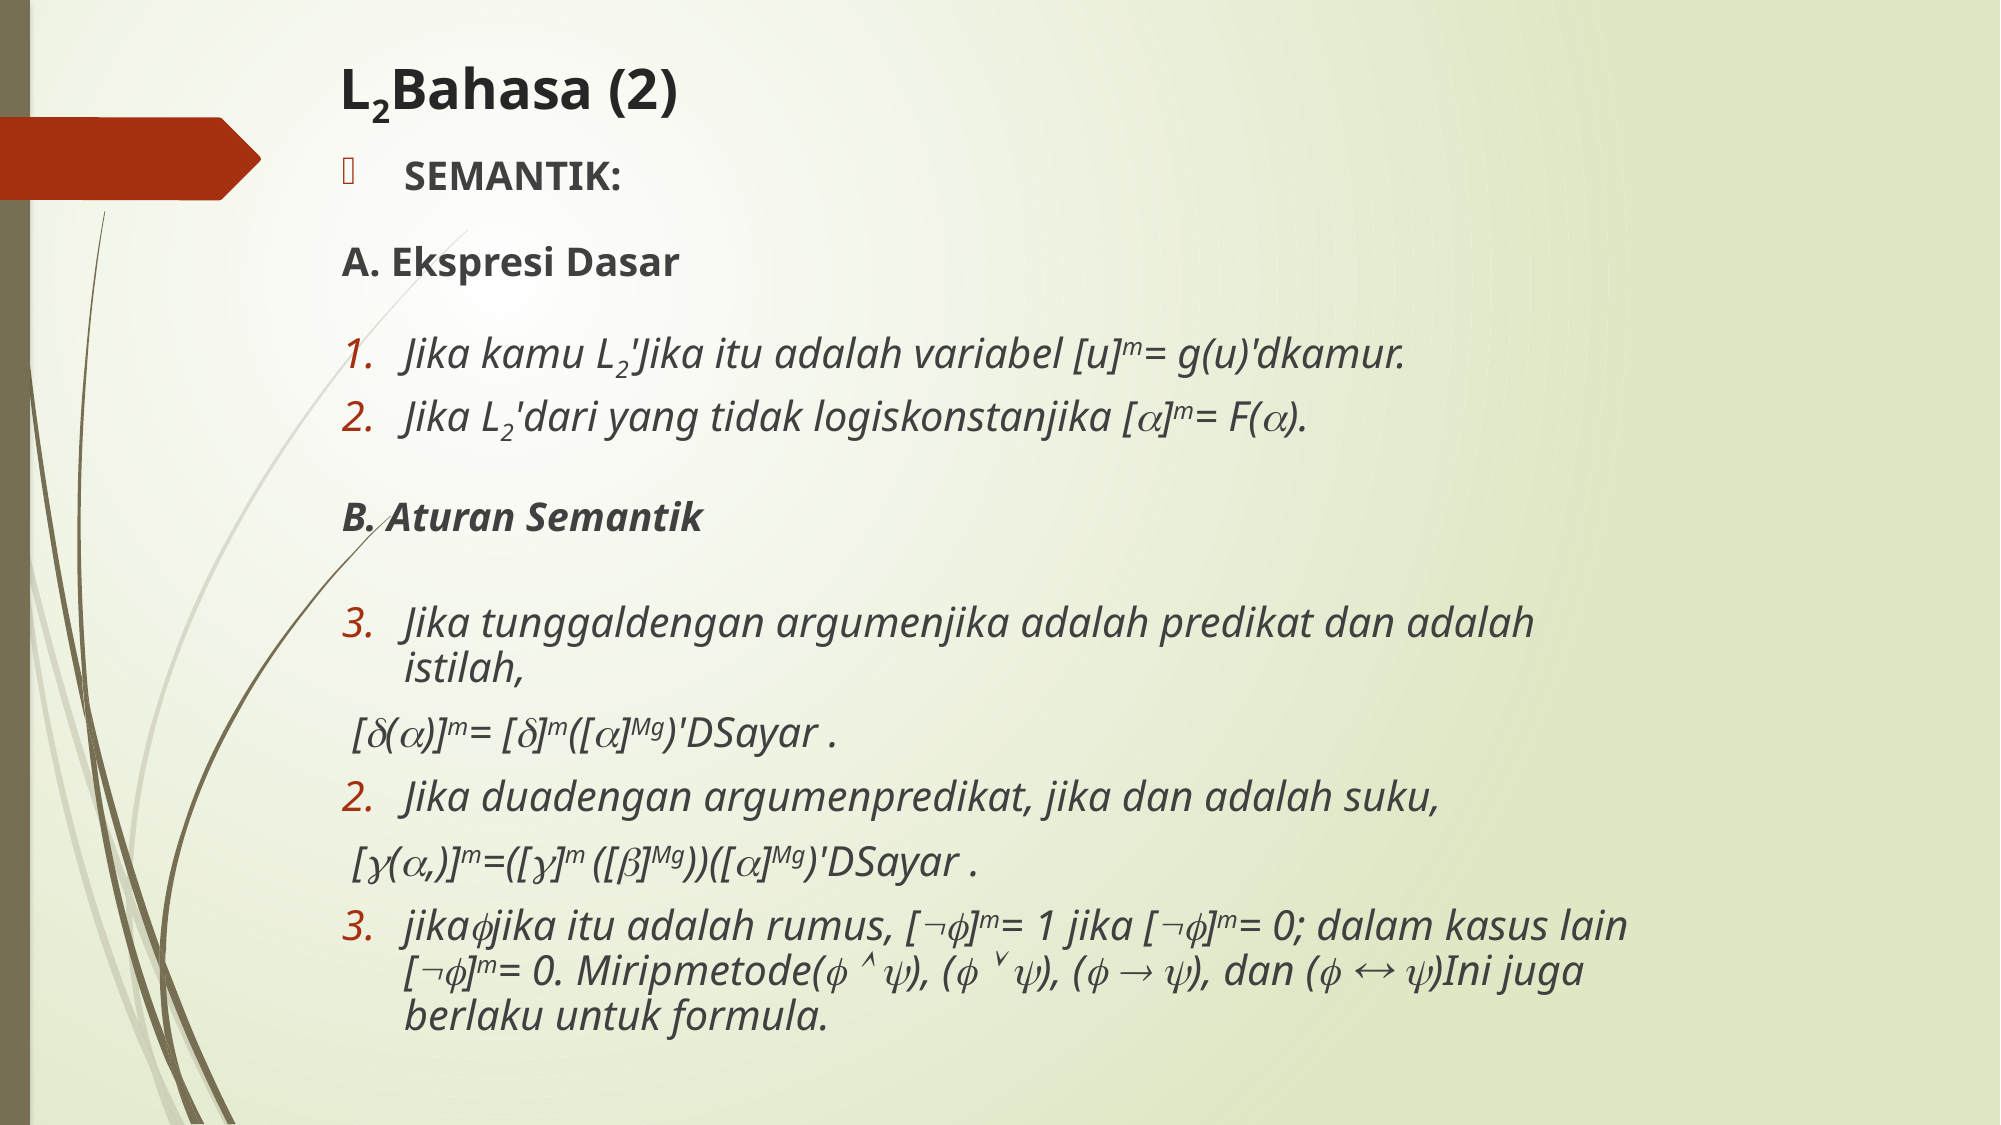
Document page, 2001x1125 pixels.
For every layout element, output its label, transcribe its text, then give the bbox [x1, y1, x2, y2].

title L2Bahasa (2) [324, 45, 1675, 138]
list SEMANTIK: A. Ekspresi Dasar Jika kamu L2'Jika itu adalah variabel [u]m= g(u)'dkamur. Jika L2'dari yang tidak logiskonstanjika []m= F(). B. Aturan Semantik Jika tunggaldengan argumenjika adalah predikat dan adalah istilah, [()]m= []m([]Mg)'DSayar . Jika duadengan argumenpredikat, jika dan adalah suku, [(,)]m=([]m ([]Mg))([]Mg)'DSayar . jikajika itu adalah rumus, []m= 1 jika []m= 0; dalam kasus lain []m= 0. Miripmetode(  ), (  ), (  ), dan (  )Ini juga berlaku untuk formula. [326, 148, 1677, 1053]
